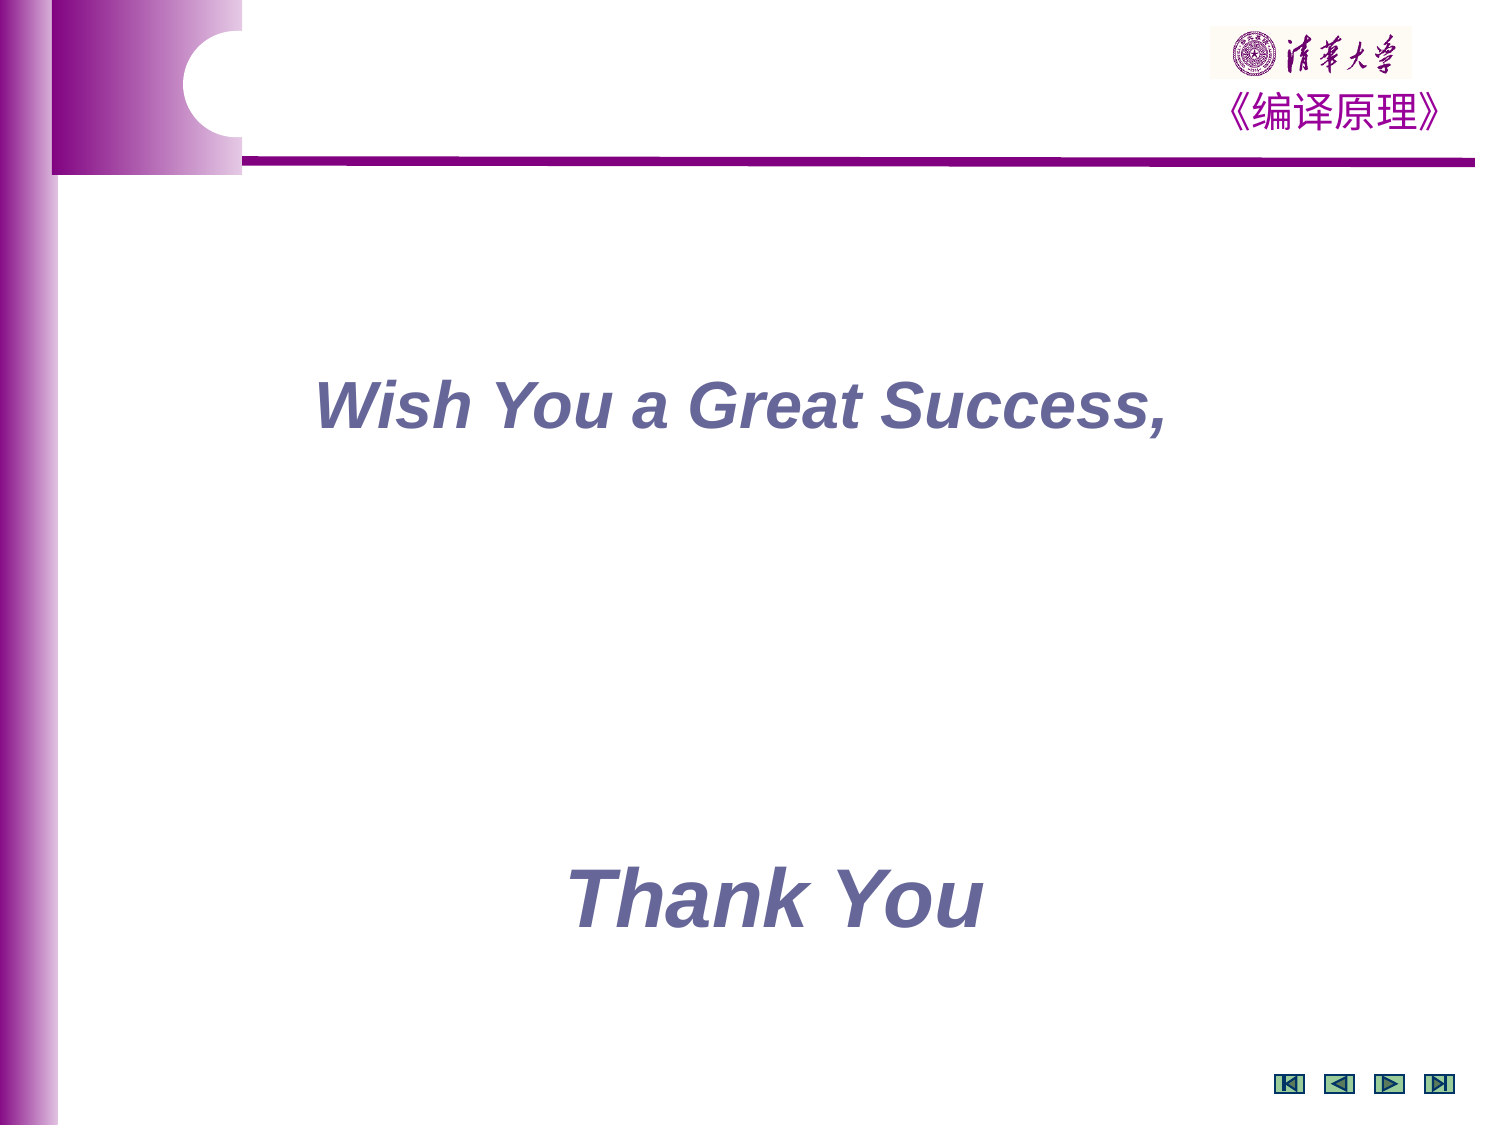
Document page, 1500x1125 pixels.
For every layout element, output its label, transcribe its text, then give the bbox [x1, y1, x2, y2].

text_box Thank You [549, 837, 1013, 952]
text_box [1424, 1074, 1455, 1093]
text_box [1274, 1074, 1305, 1093]
picture [1210, 26, 1412, 79]
text_box Wish You a Great Success, [300, 349, 1225, 450]
text_box [1374, 1074, 1405, 1093]
text_box [1324, 1074, 1355, 1093]
